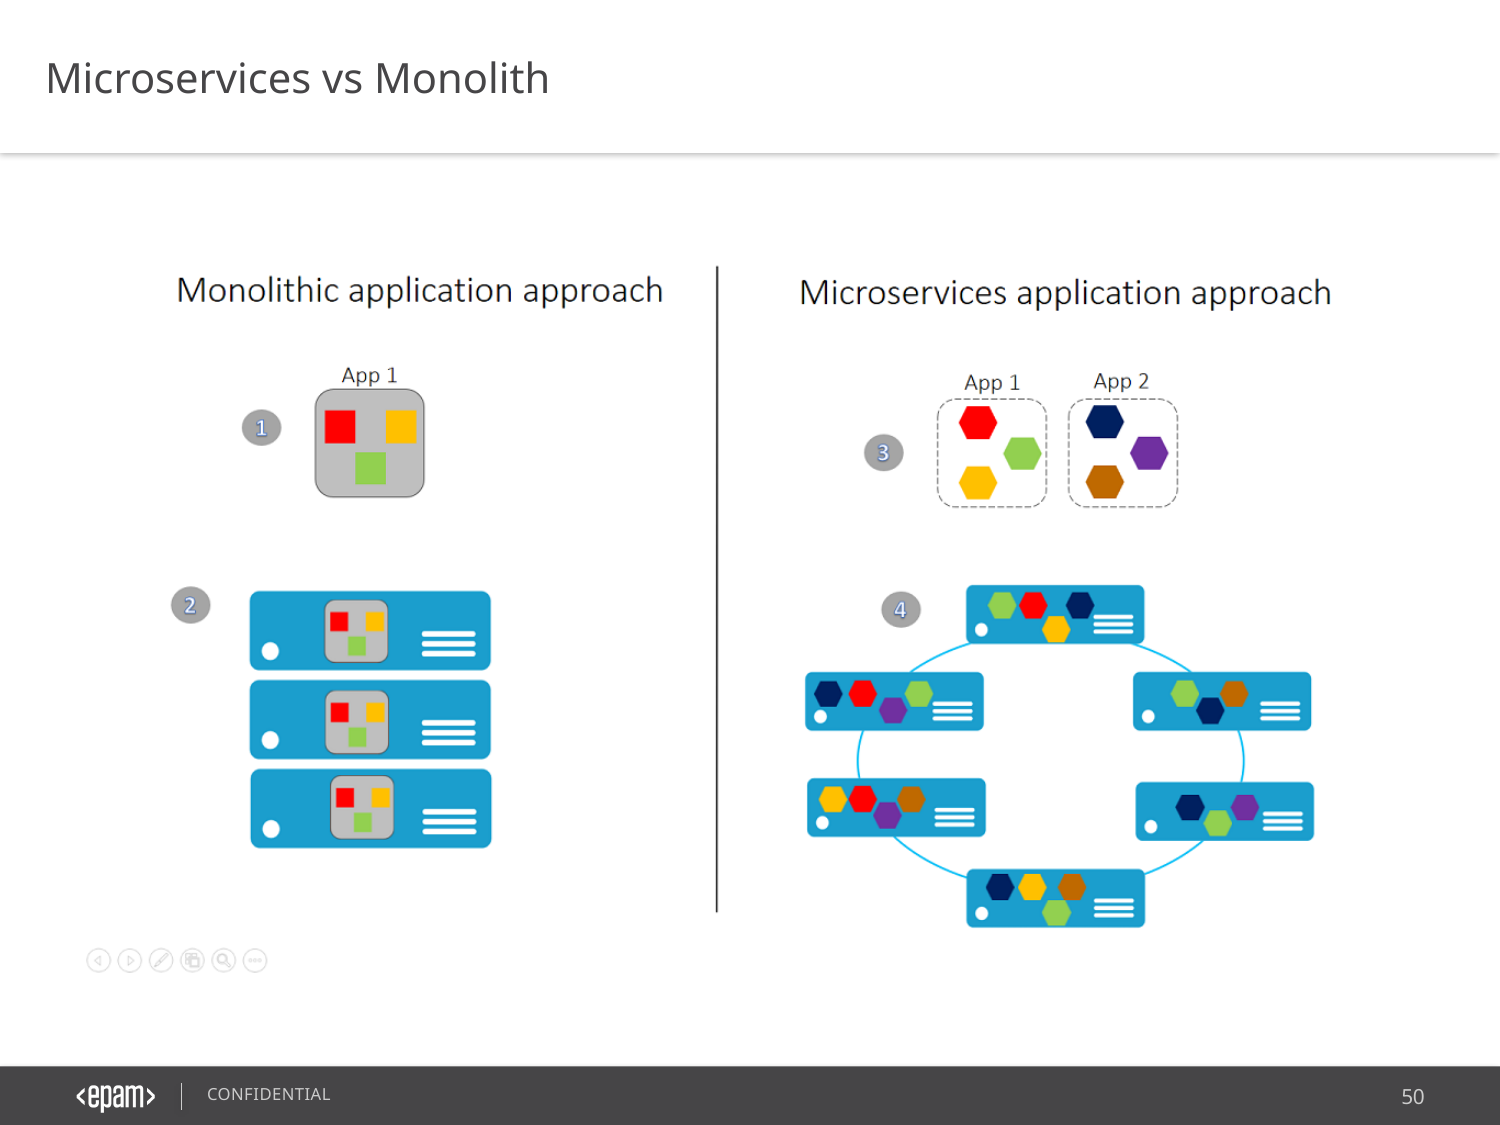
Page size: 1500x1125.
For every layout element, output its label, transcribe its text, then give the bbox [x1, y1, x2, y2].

list Microservices vs Monolith [0, 0, 1500, 153]
picture [76, 1085, 155, 1113]
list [83, 235, 1400, 977]
